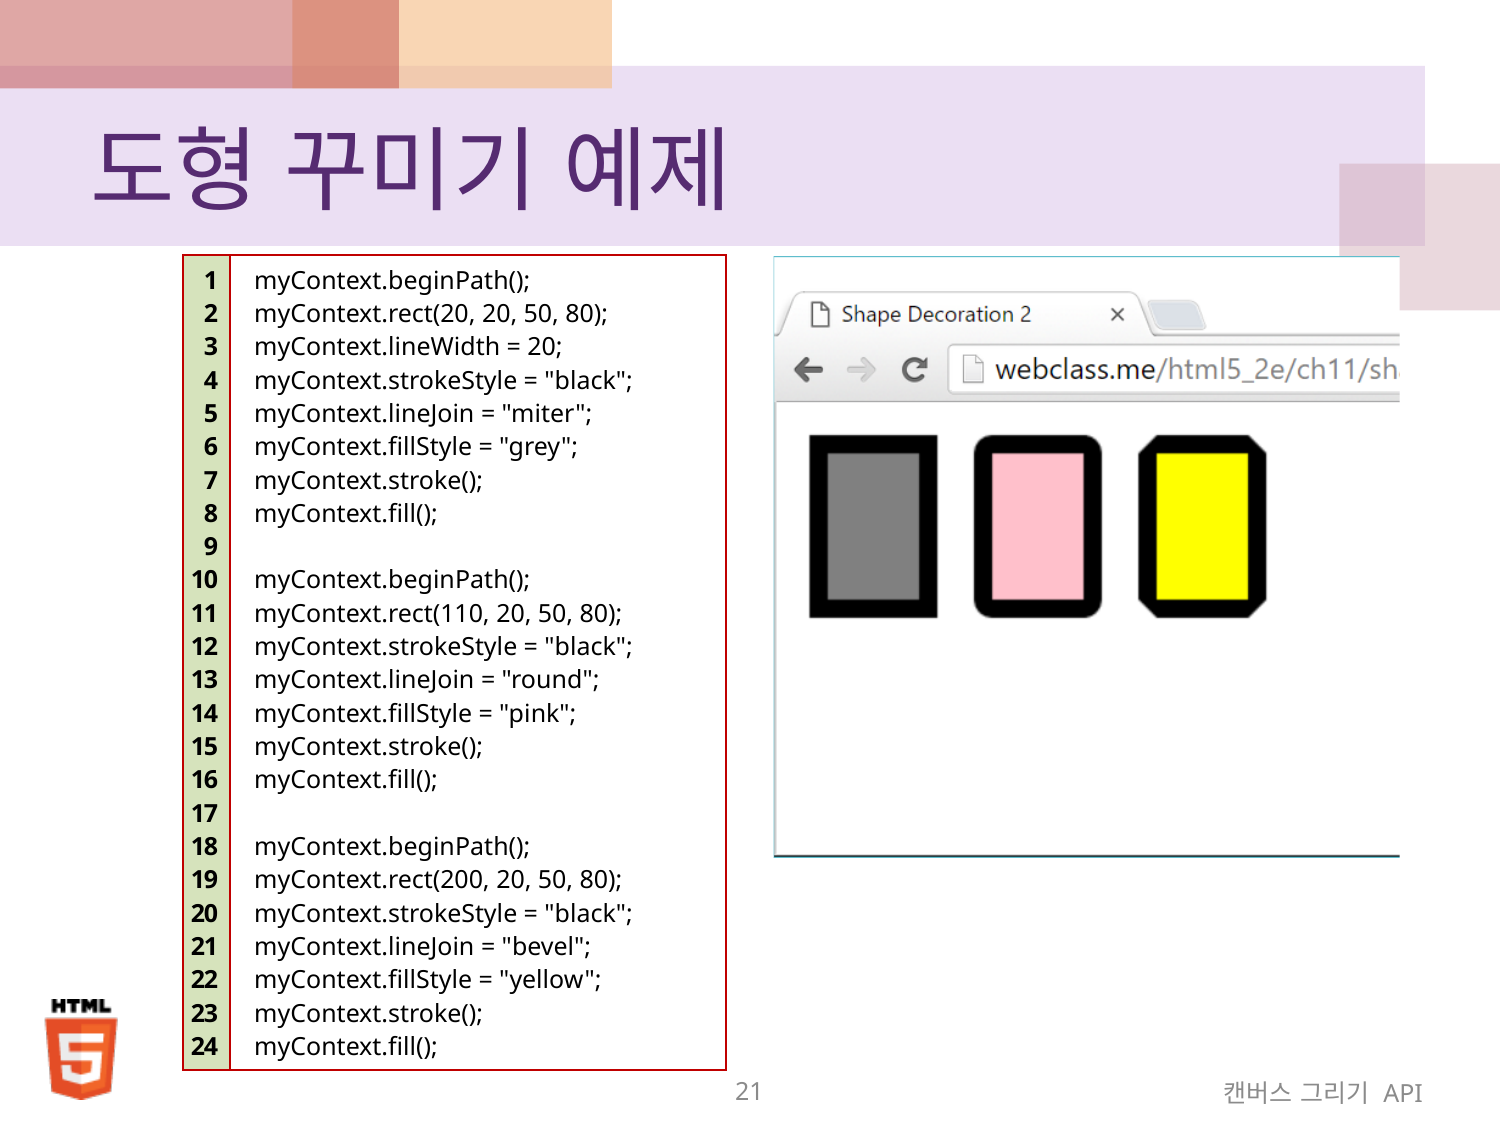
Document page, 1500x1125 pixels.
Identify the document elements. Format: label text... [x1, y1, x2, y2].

picture [773, 256, 1400, 859]
picture [31, 999, 132, 1100]
table_header myContext.beginPath(); myContext.rect(20, 20, 50, 80); myContext.lineWidth = 20; myContext.strokeStyle = "black"; myContext.lineJoin = "miter"; myContext.fillStyle = "grey"; myContext.stroke(); myContext.fill(); myContext.beginPath(); myContext.rect(110, 20, 50, 80); myContext.strokeStyle = "black"; myContext.lineJoin = "round"; myContext.fillStyle = "pink"; myContext.stroke(); myContext.fill(); myContext.beginPath(); myContext.rect(200, 20, 50, 80); myContext.strokeStyle = "black"; myContext.lineJoin = "bevel"; myContext.fillStyle = "yellow"; myContext.stroke(); myContext.fill(); [231, 256, 725, 1069]
table_header 1 2 3 4 5 6 7 8 9 10 11 12 13 14 15 16 17 18 19 20 21 22 23 24 [184, 256, 229, 1069]
footer 캔버스 그리기 API [963, 1072, 1438, 1113]
title 도형 꾸미기 예제 [75, 88, 1425, 246]
slide_number 21 [574, 1072, 925, 1113]
